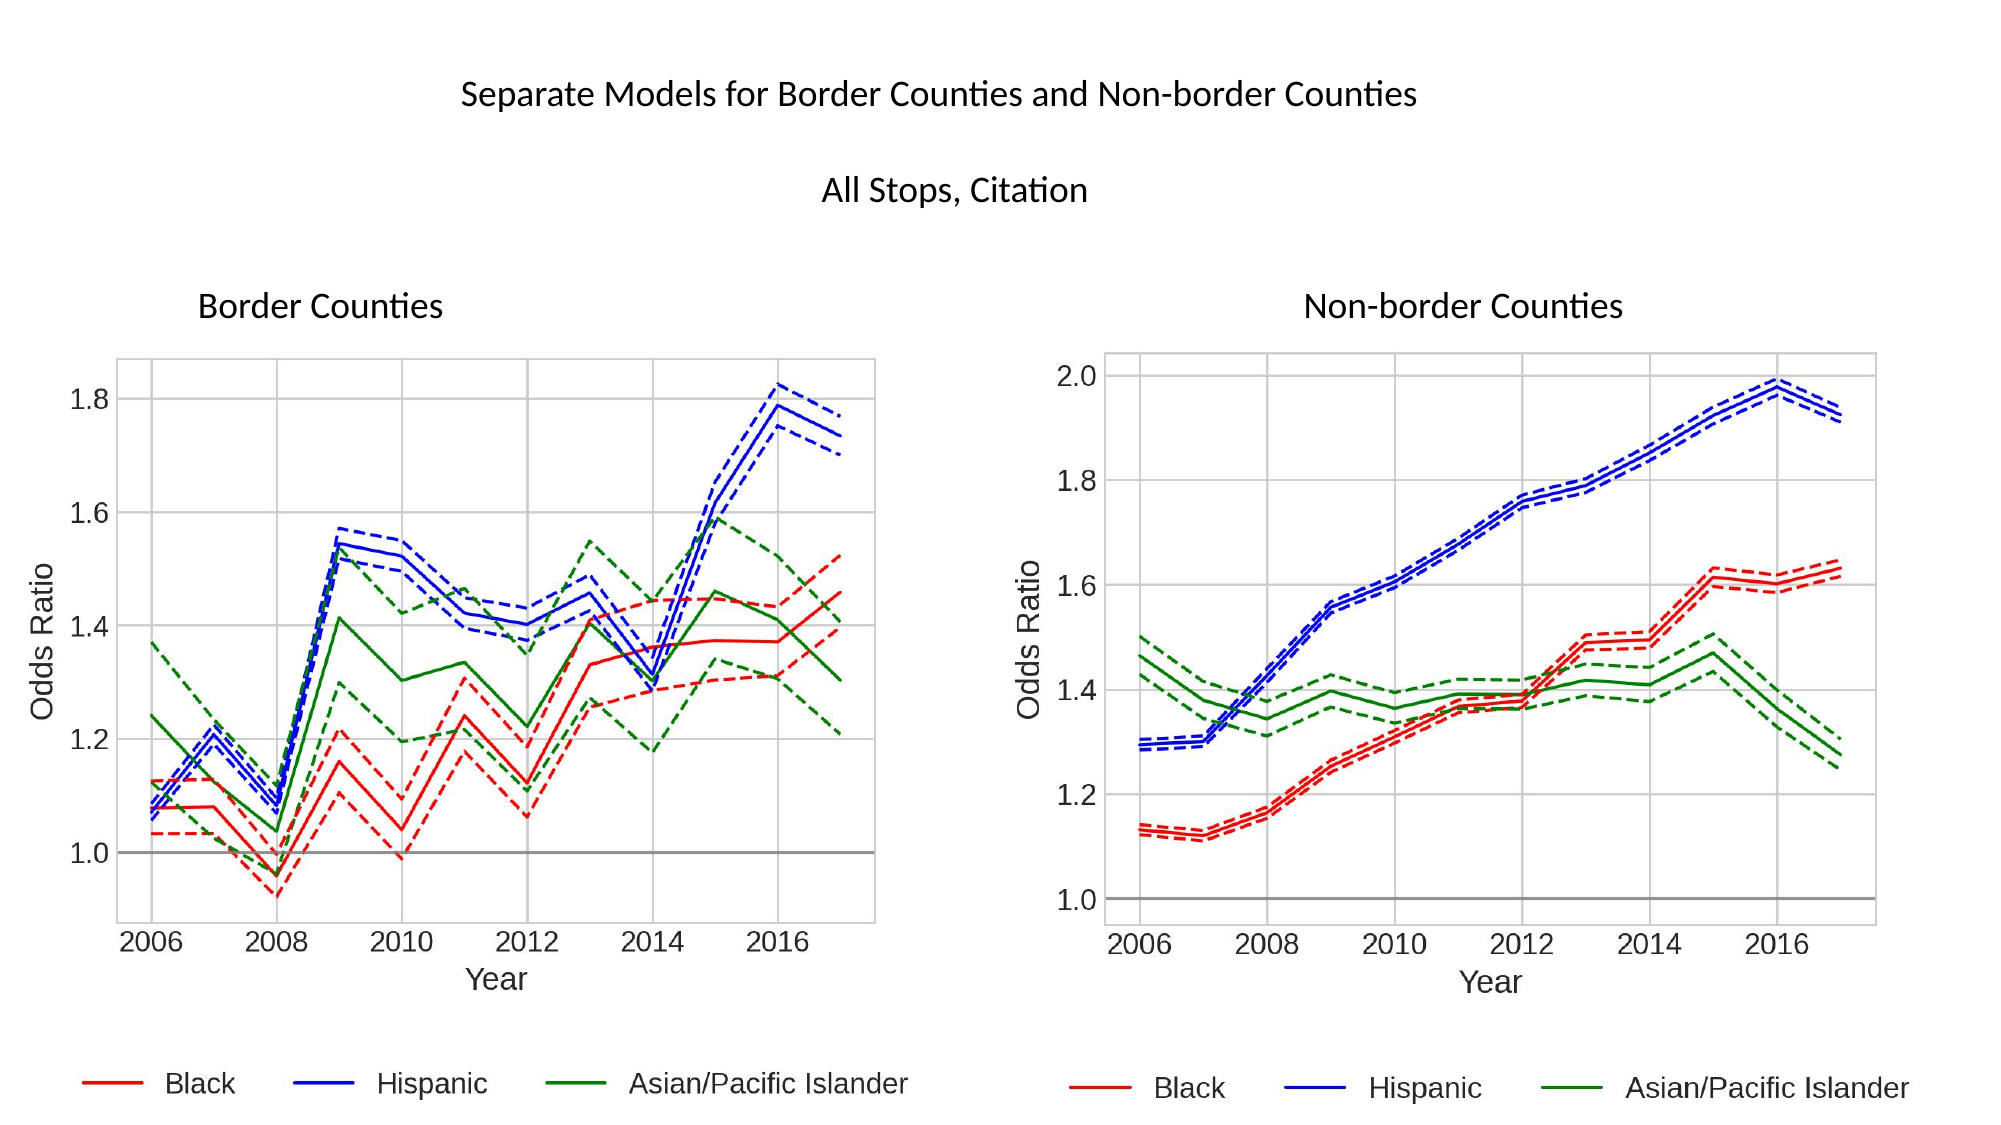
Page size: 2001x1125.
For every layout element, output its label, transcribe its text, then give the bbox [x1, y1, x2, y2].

text_box All Stops, Citation [806, 157, 1493, 218]
text_box Border Counties [183, 273, 634, 334]
picture [1000, 337, 1936, 1125]
text_box Separate Models for Border Counties and Non-border Counties [445, 61, 1725, 167]
picture [14, 343, 934, 1125]
text_box Non-border Counties [1288, 273, 1740, 334]
